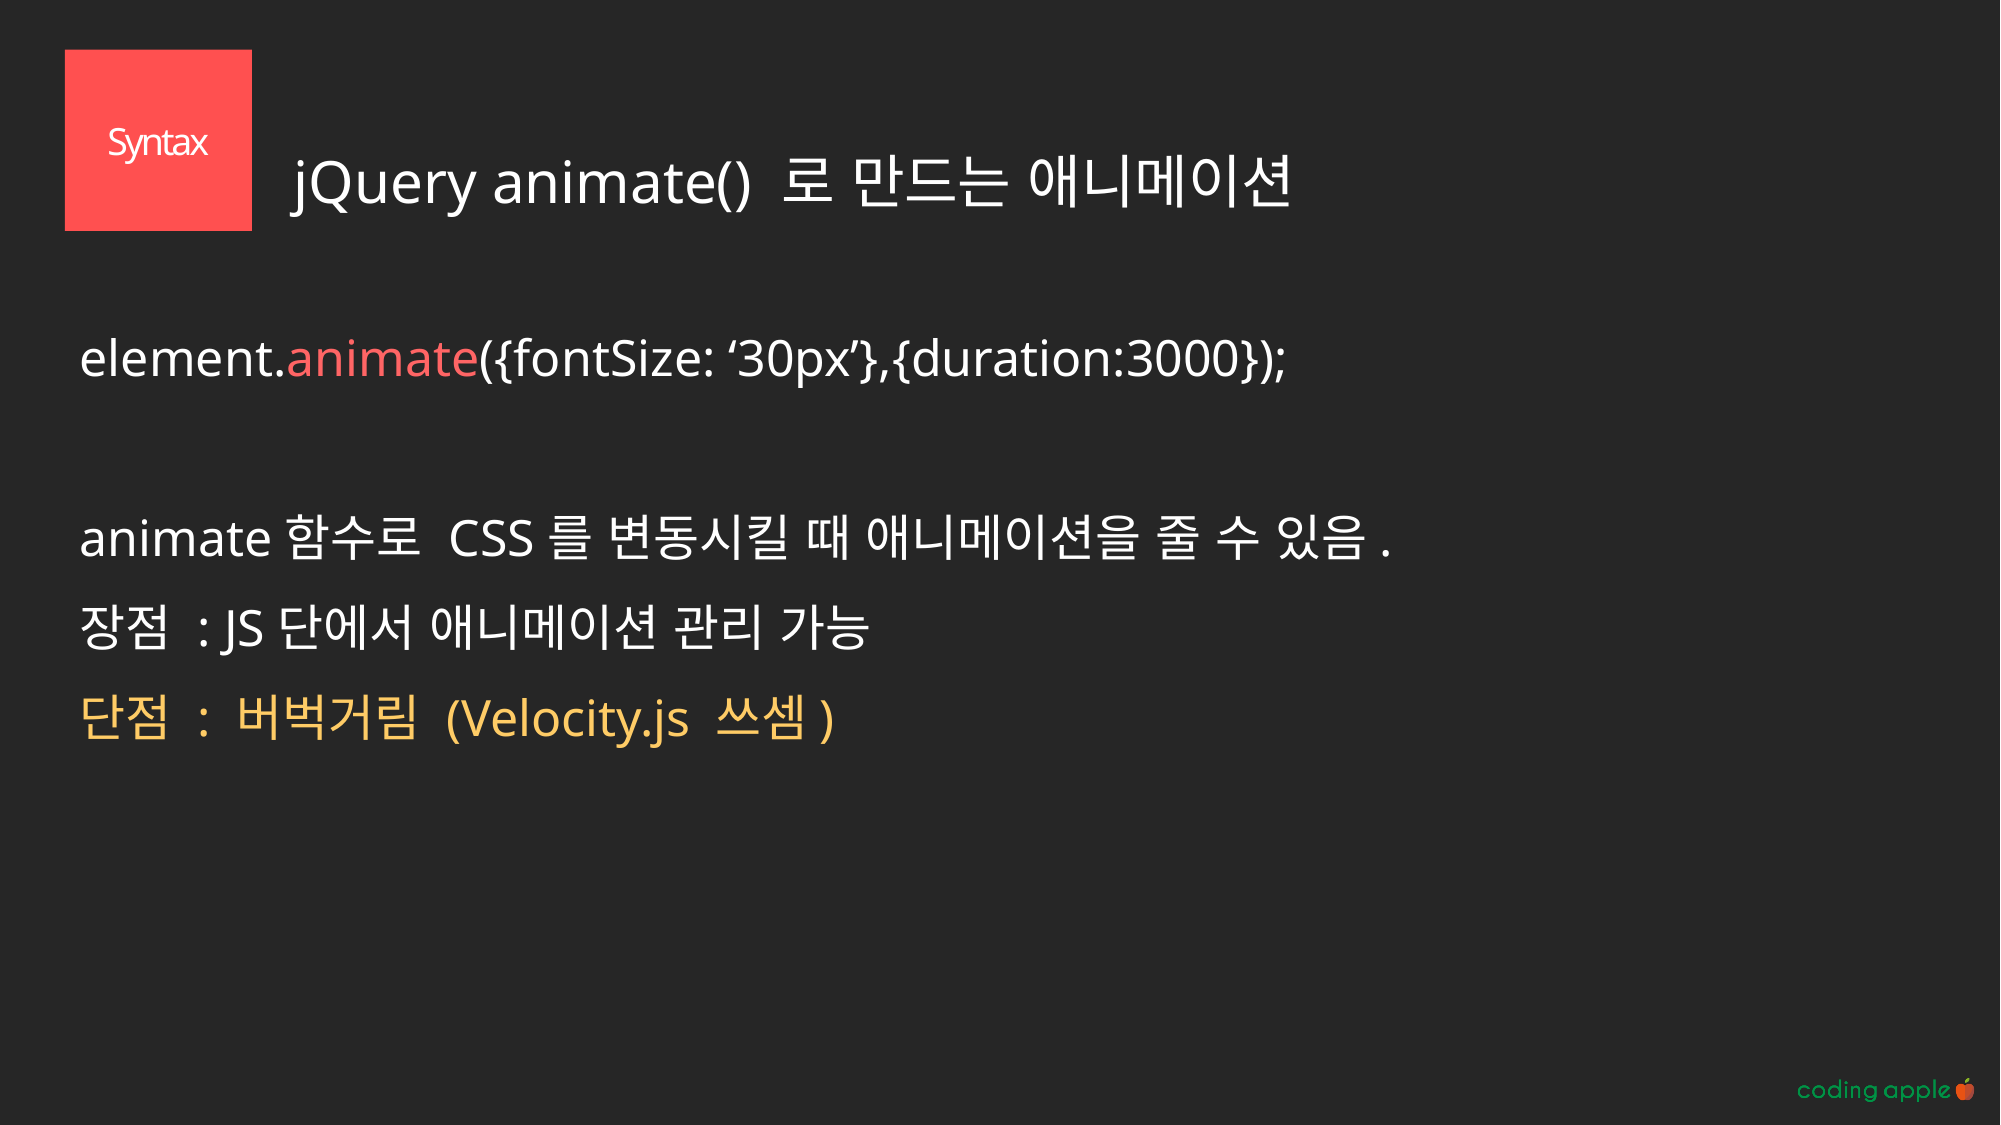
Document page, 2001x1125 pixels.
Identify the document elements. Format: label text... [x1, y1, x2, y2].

title jQuery animate() 로 만드는 애니메이션 [278, 103, 1812, 249]
text_box element.animate({fontSize: ‘30px’},{duration:3000}); animate함수로 CSS를 변동시킬 때 애니메이션을 줄 수 있음. 장점 : JS단에서 애니메이션 관리 가능 단점 : 버벅거림 (Velocity.js 쓰셈) [64, 288, 1864, 895]
picture [1794, 1074, 1976, 1107]
text_box Syntax [64, 49, 253, 232]
